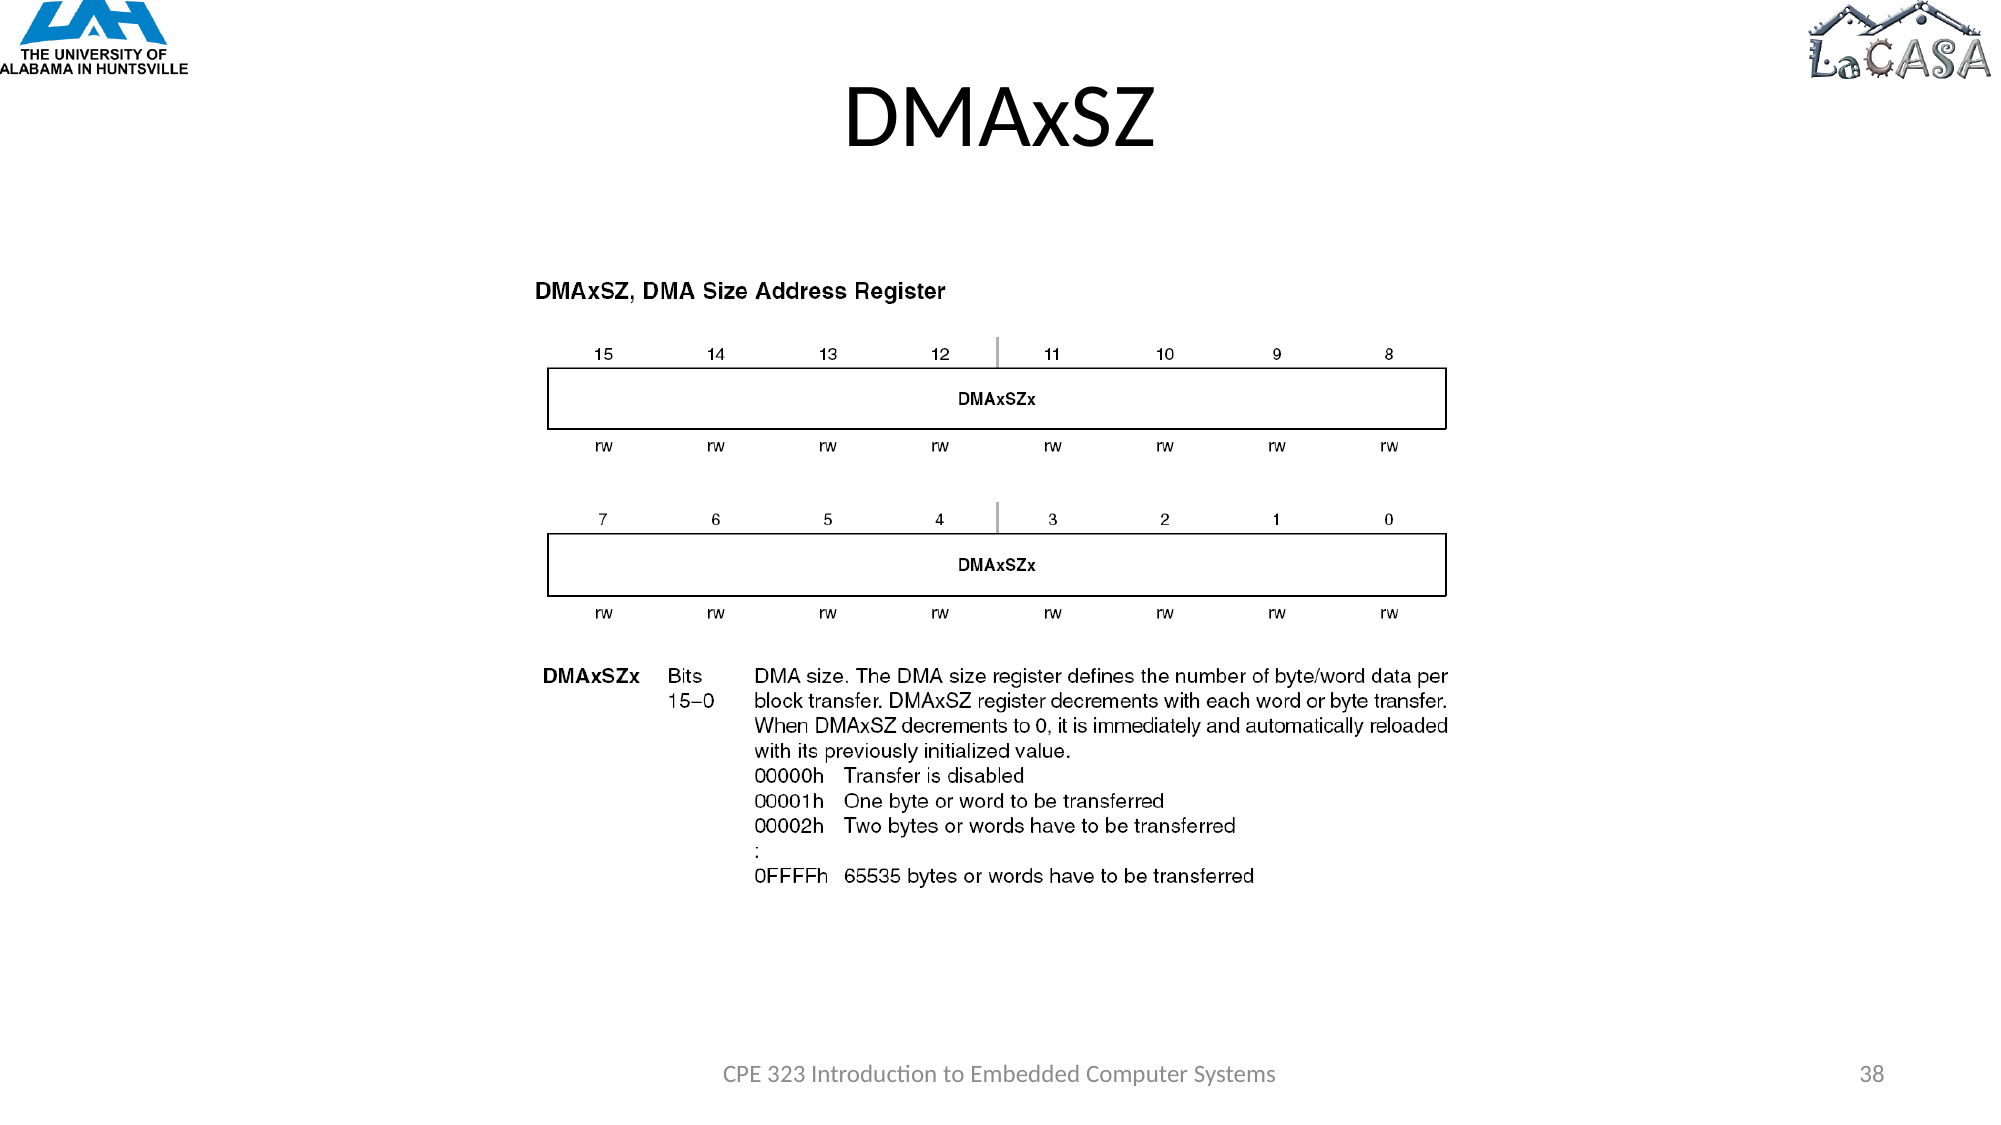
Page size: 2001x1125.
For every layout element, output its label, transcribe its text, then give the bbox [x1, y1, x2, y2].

title DMAxSZ [99, 45, 1900, 175]
picture [0, 0, 189, 75]
slide_number 38 [1433, 1042, 1900, 1103]
footer CPE 323 Introduction to Embedded Computer Systems [683, 1042, 1317, 1103]
picture [530, 274, 1469, 900]
picture [1798, 0, 2000, 85]
